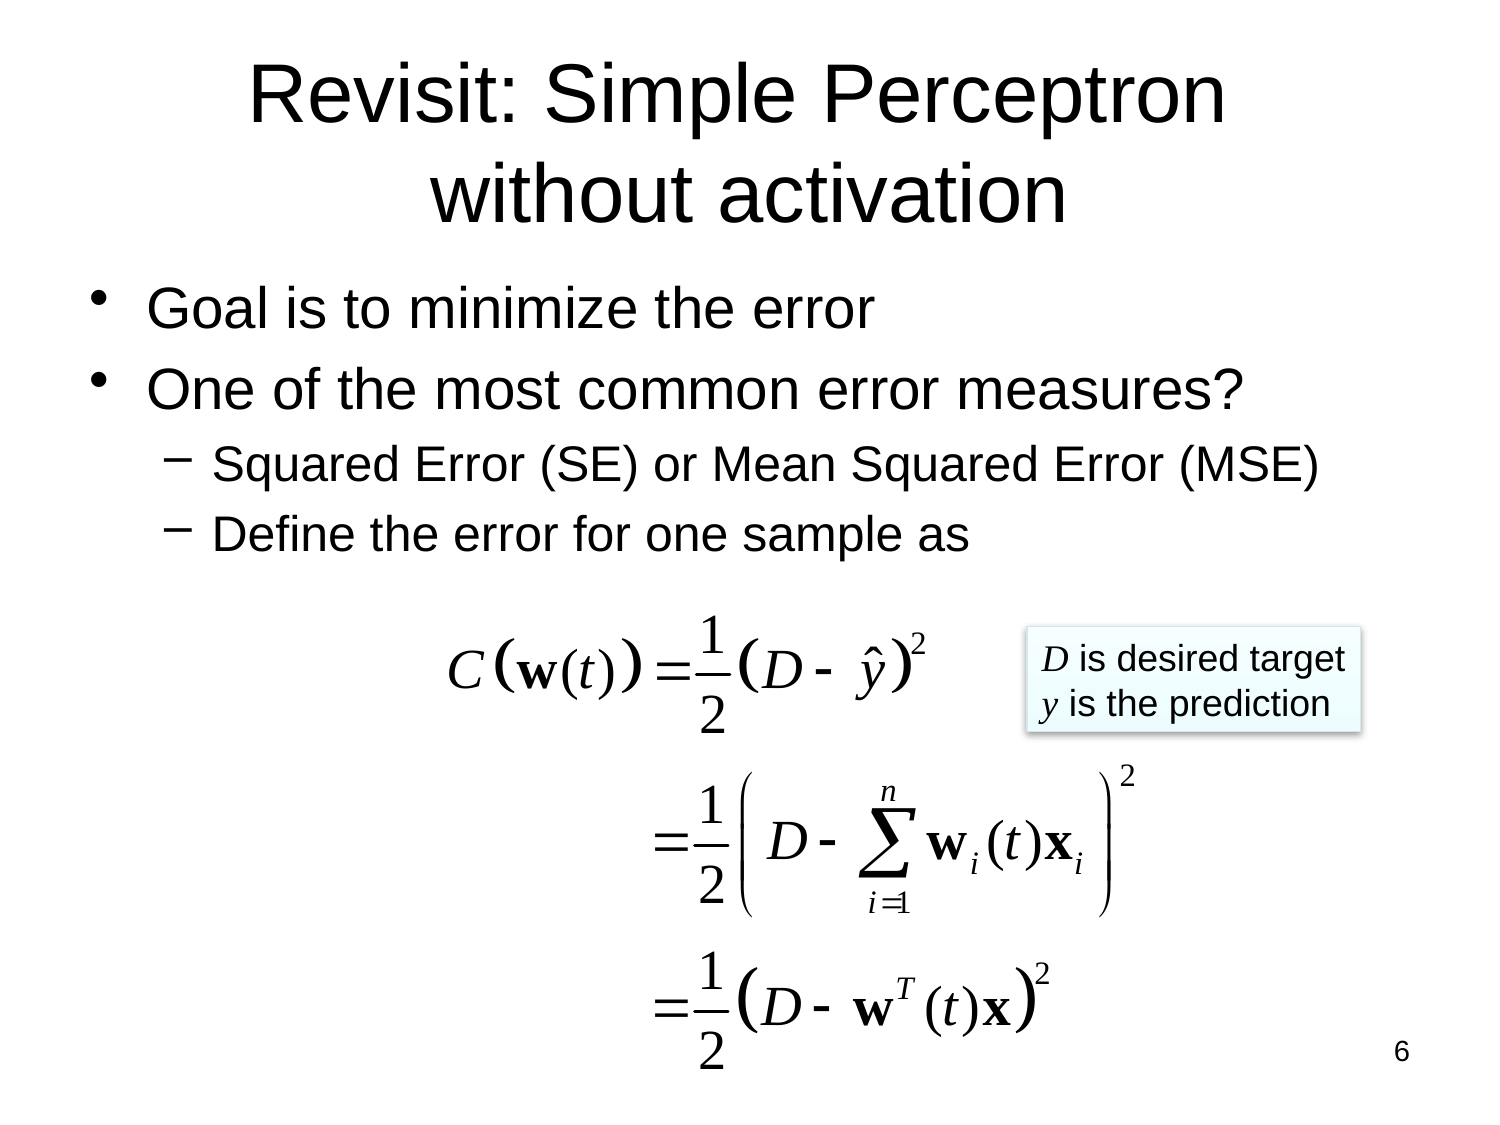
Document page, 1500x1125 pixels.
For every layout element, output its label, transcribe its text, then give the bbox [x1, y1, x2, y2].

text_box D is desired target y is the prediction [1155, 626, 1361, 732]
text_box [439, 599, 1151, 1082]
title Revisit: Simple Perceptron without activation [75, 45, 1425, 233]
list Goal is to minimize the error One of the most common error measures? Squared Error (SE) or Mean Squared Error (MSE) Define the error for one sample as [74, 262, 1463, 1100]
